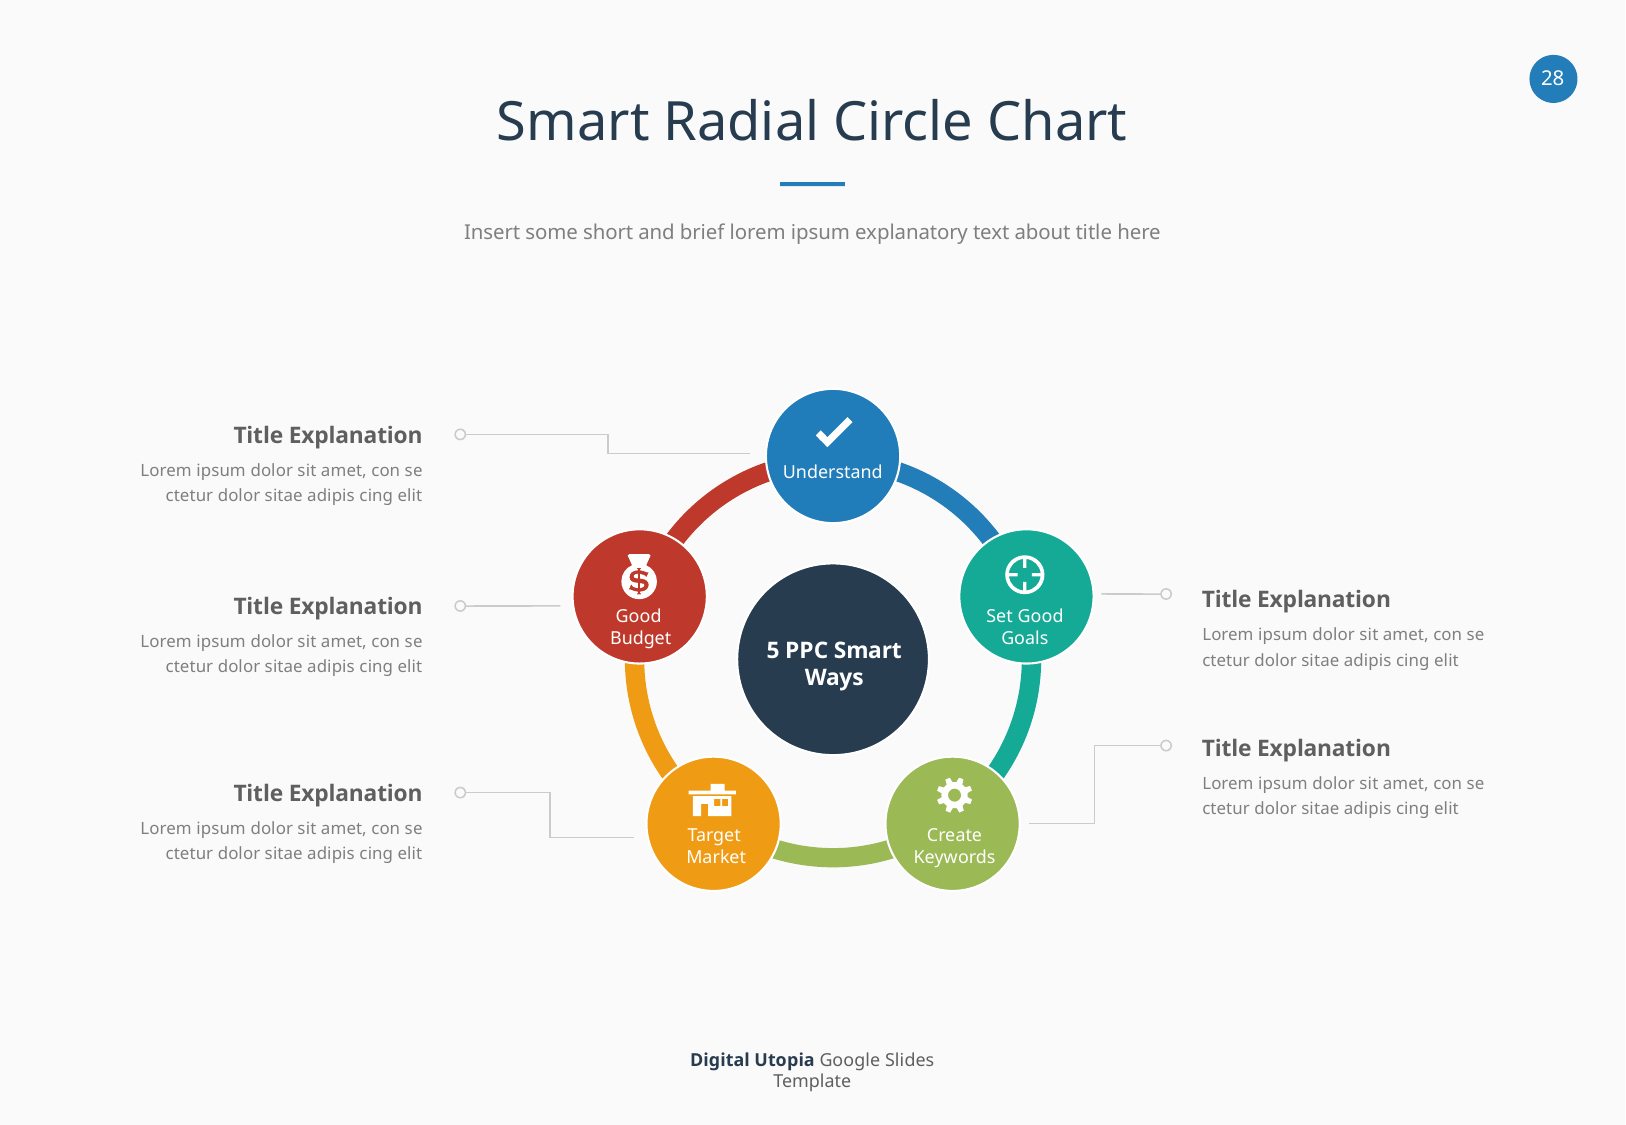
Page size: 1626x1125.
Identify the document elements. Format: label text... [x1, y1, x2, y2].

text_box Title Explanation [121, 778, 423, 807]
text_box Title Explanation [121, 420, 423, 449]
text_box Lorem ipsum dolor sit amet, con se ctetur dolor sitae adipis cing elit [1202, 619, 1504, 671]
text_box Lorem ipsum dolor sit amet, con se ctetur dolor sitae adipis cing elit [121, 454, 423, 506]
text_box Title Explanation [1201, 585, 1503, 613]
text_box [1028, 740, 1172, 824]
list Insert some short and brief lorem ipsum explanatory text about title here [121, 219, 1504, 250]
list Smart Radial Circle Chart [121, 86, 1504, 159]
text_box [454, 787, 635, 838]
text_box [1101, 588, 1172, 600]
text_box Lorem ipsum dolor sit amet, con se ctetur dolor sitae adipis cing elit [121, 625, 423, 677]
text_box Lorem ipsum dolor sit amet, con se ctetur dolor sitae adipis cing elit [121, 812, 423, 864]
text_box Title Explanation [121, 591, 423, 620]
text_box Lorem ipsum dolor sit amet, con se ctetur dolor sitae adipis cing elit [1202, 767, 1504, 819]
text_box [454, 429, 751, 454]
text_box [454, 600, 561, 612]
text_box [572, 388, 1094, 892]
text_box Title Explanation [1201, 733, 1503, 761]
